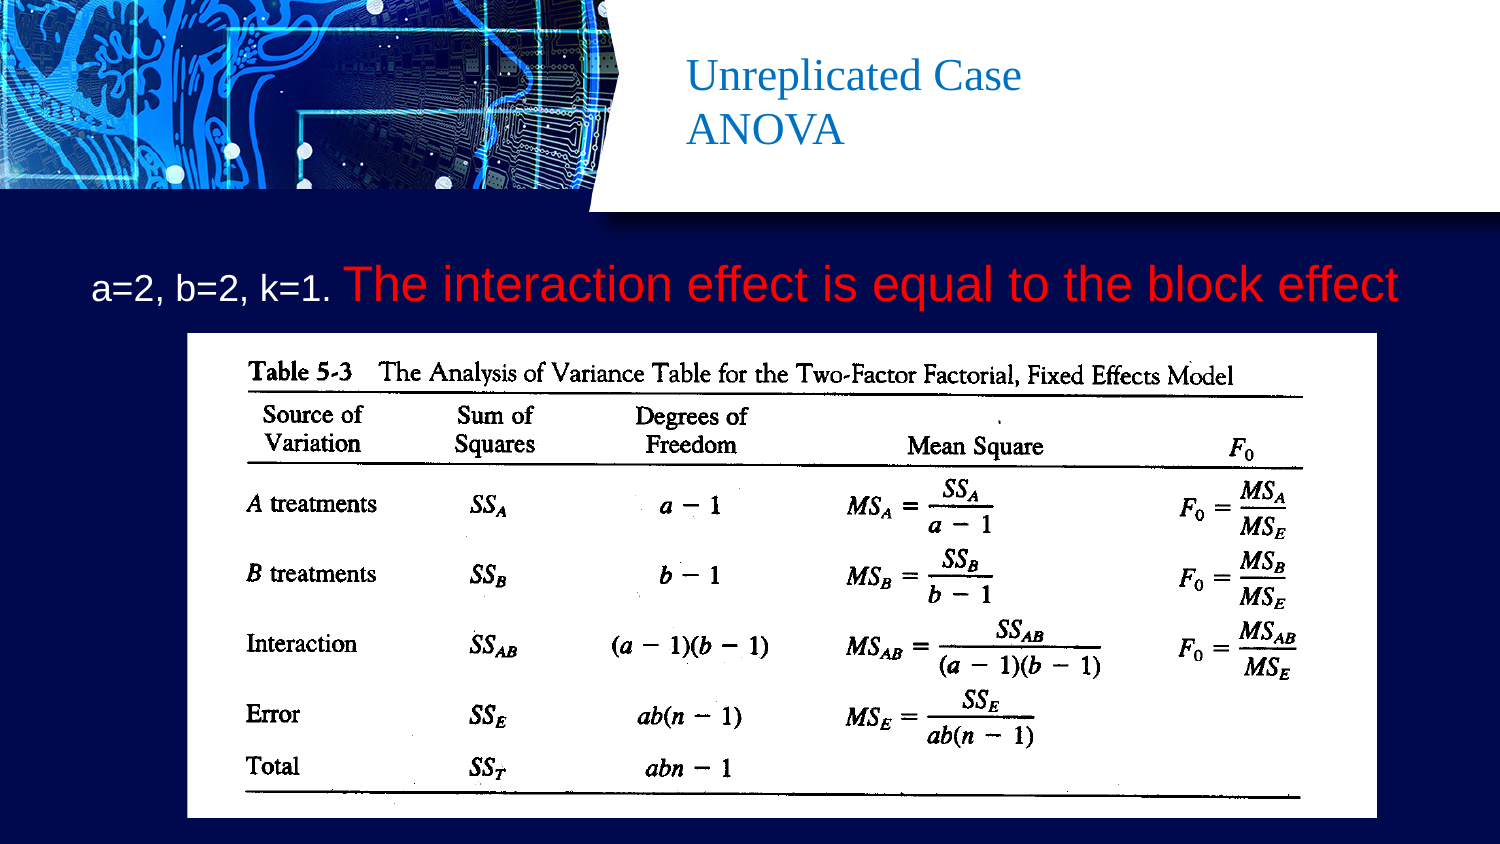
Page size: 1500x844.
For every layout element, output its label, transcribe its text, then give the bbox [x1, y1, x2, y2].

text_box a=2, b=2, k=1. The interaction effect is equal to the block effect [76, 244, 1500, 319]
title Unreplicated Case ANOVA [670, 36, 1433, 162]
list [187, 333, 1378, 819]
picture [0, 0, 1500, 844]
